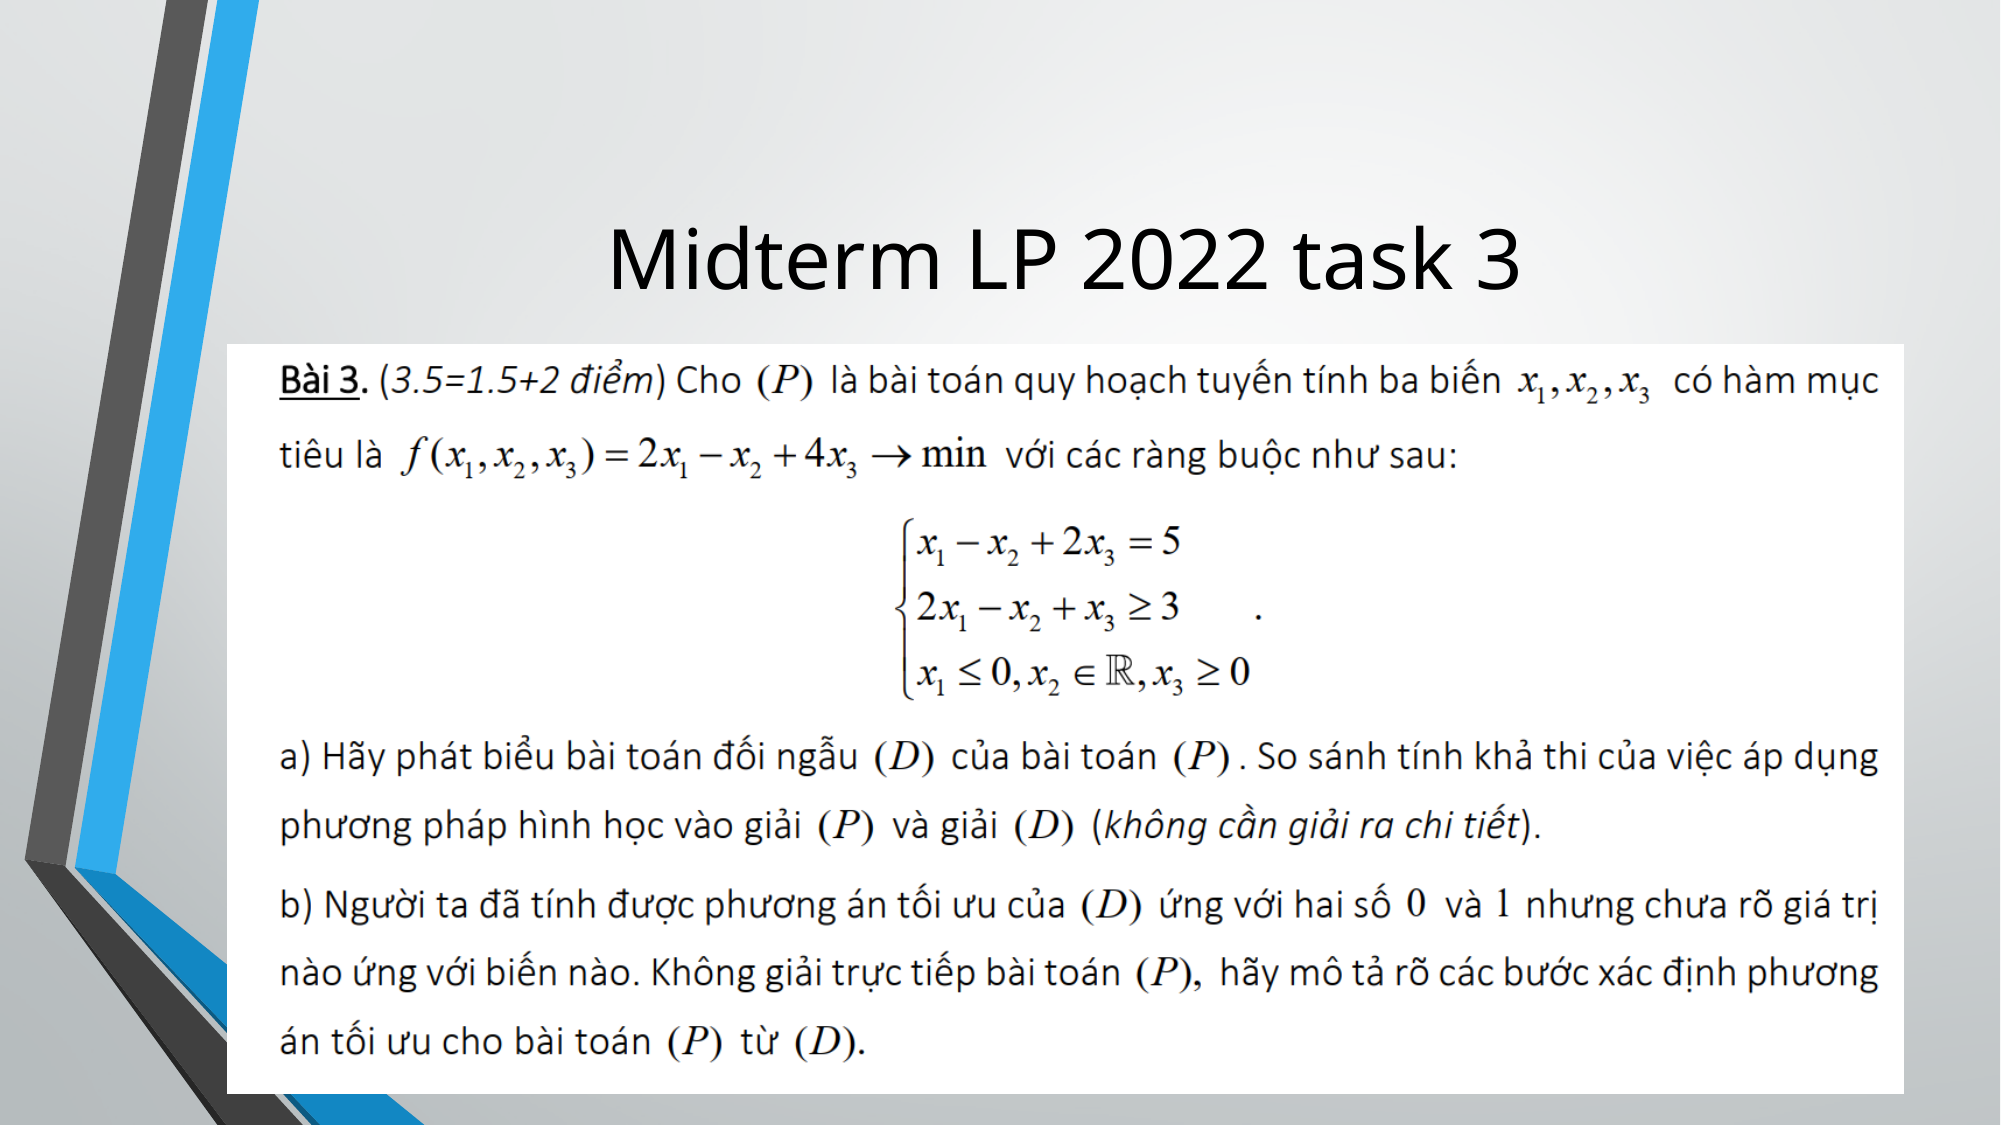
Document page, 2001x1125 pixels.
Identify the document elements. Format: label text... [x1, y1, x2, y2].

picture [226, 344, 1904, 1094]
title Midterm LP 2022 task 3 [243, 112, 1887, 344]
